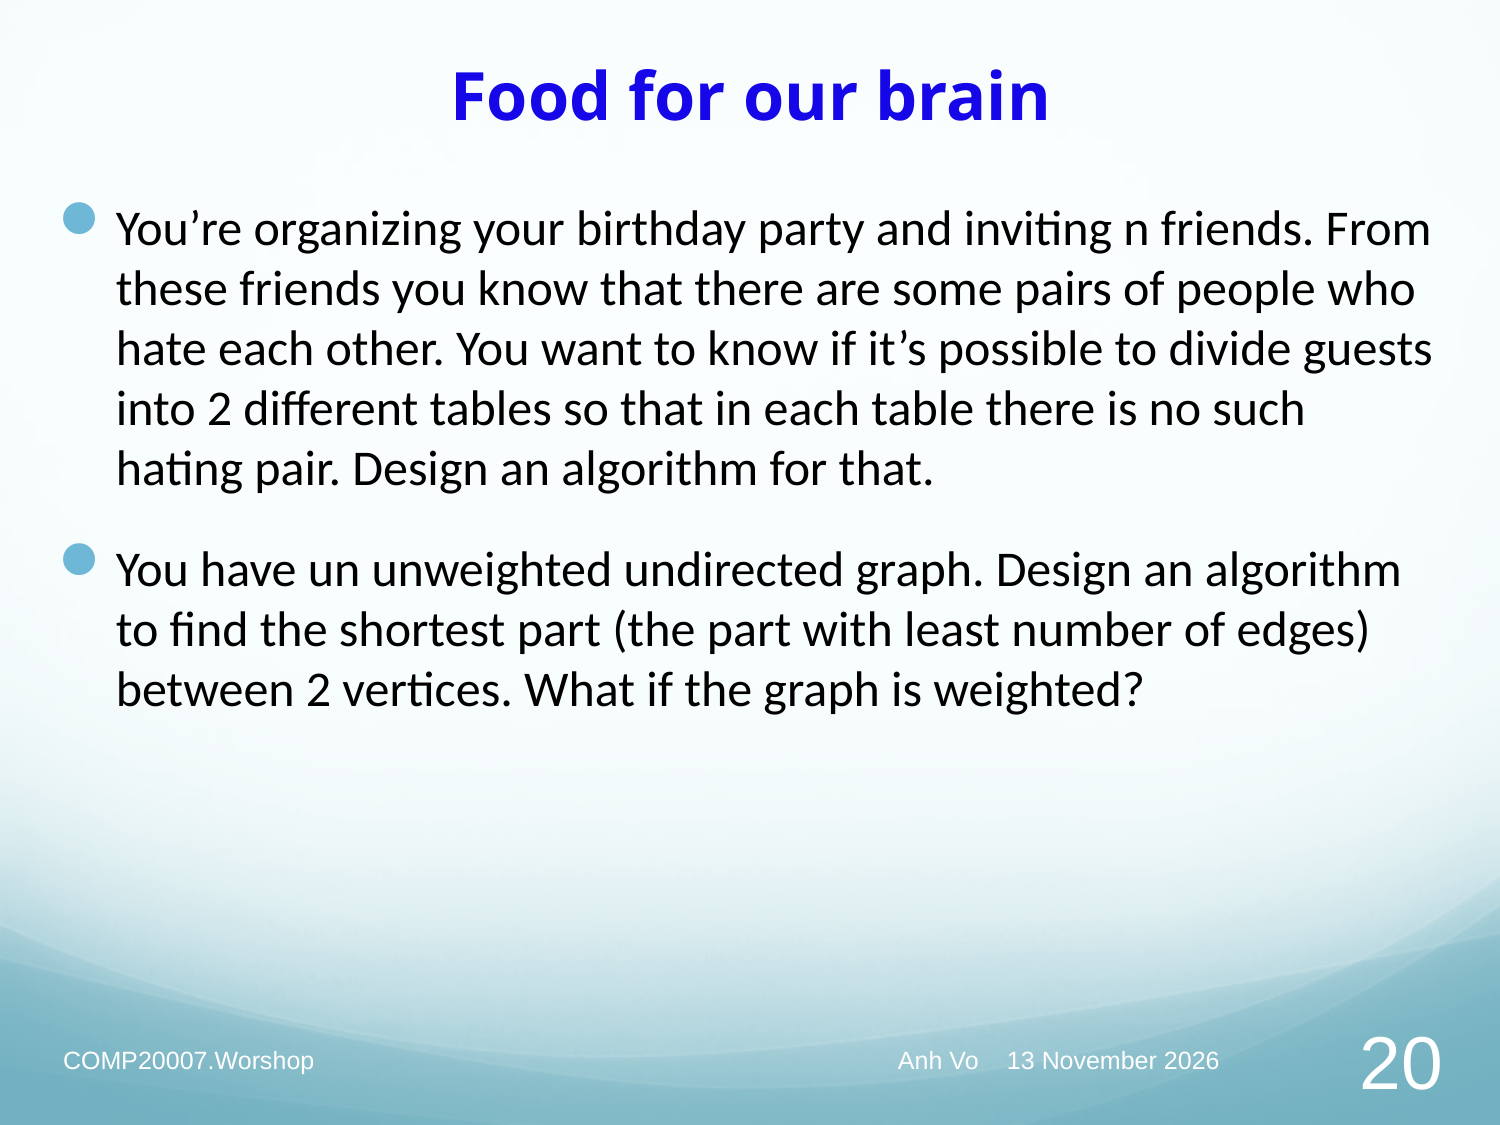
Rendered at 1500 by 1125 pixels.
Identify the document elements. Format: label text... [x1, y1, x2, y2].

footer COMP20007.Worshop [48, 1029, 843, 1090]
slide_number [877, 1029, 1236, 1090]
slide_number 20 [1295, 1029, 1459, 1090]
title Food for our brain [43, 17, 1459, 169]
list You’re organizing your birthday party and inviting n friends. From these friends you know that there are some pairs of people who hate each other. You want to know if it’s possible to divide guests into 2 different tables so that in each table there is no such hating pair. Design an algorithm for that. You have un unweighted undirected graph. Design an algorithm to find the shortest part (the part with least number of edges) between 2 vertices. What if the graph is weighted? [43, 187, 1459, 975]
